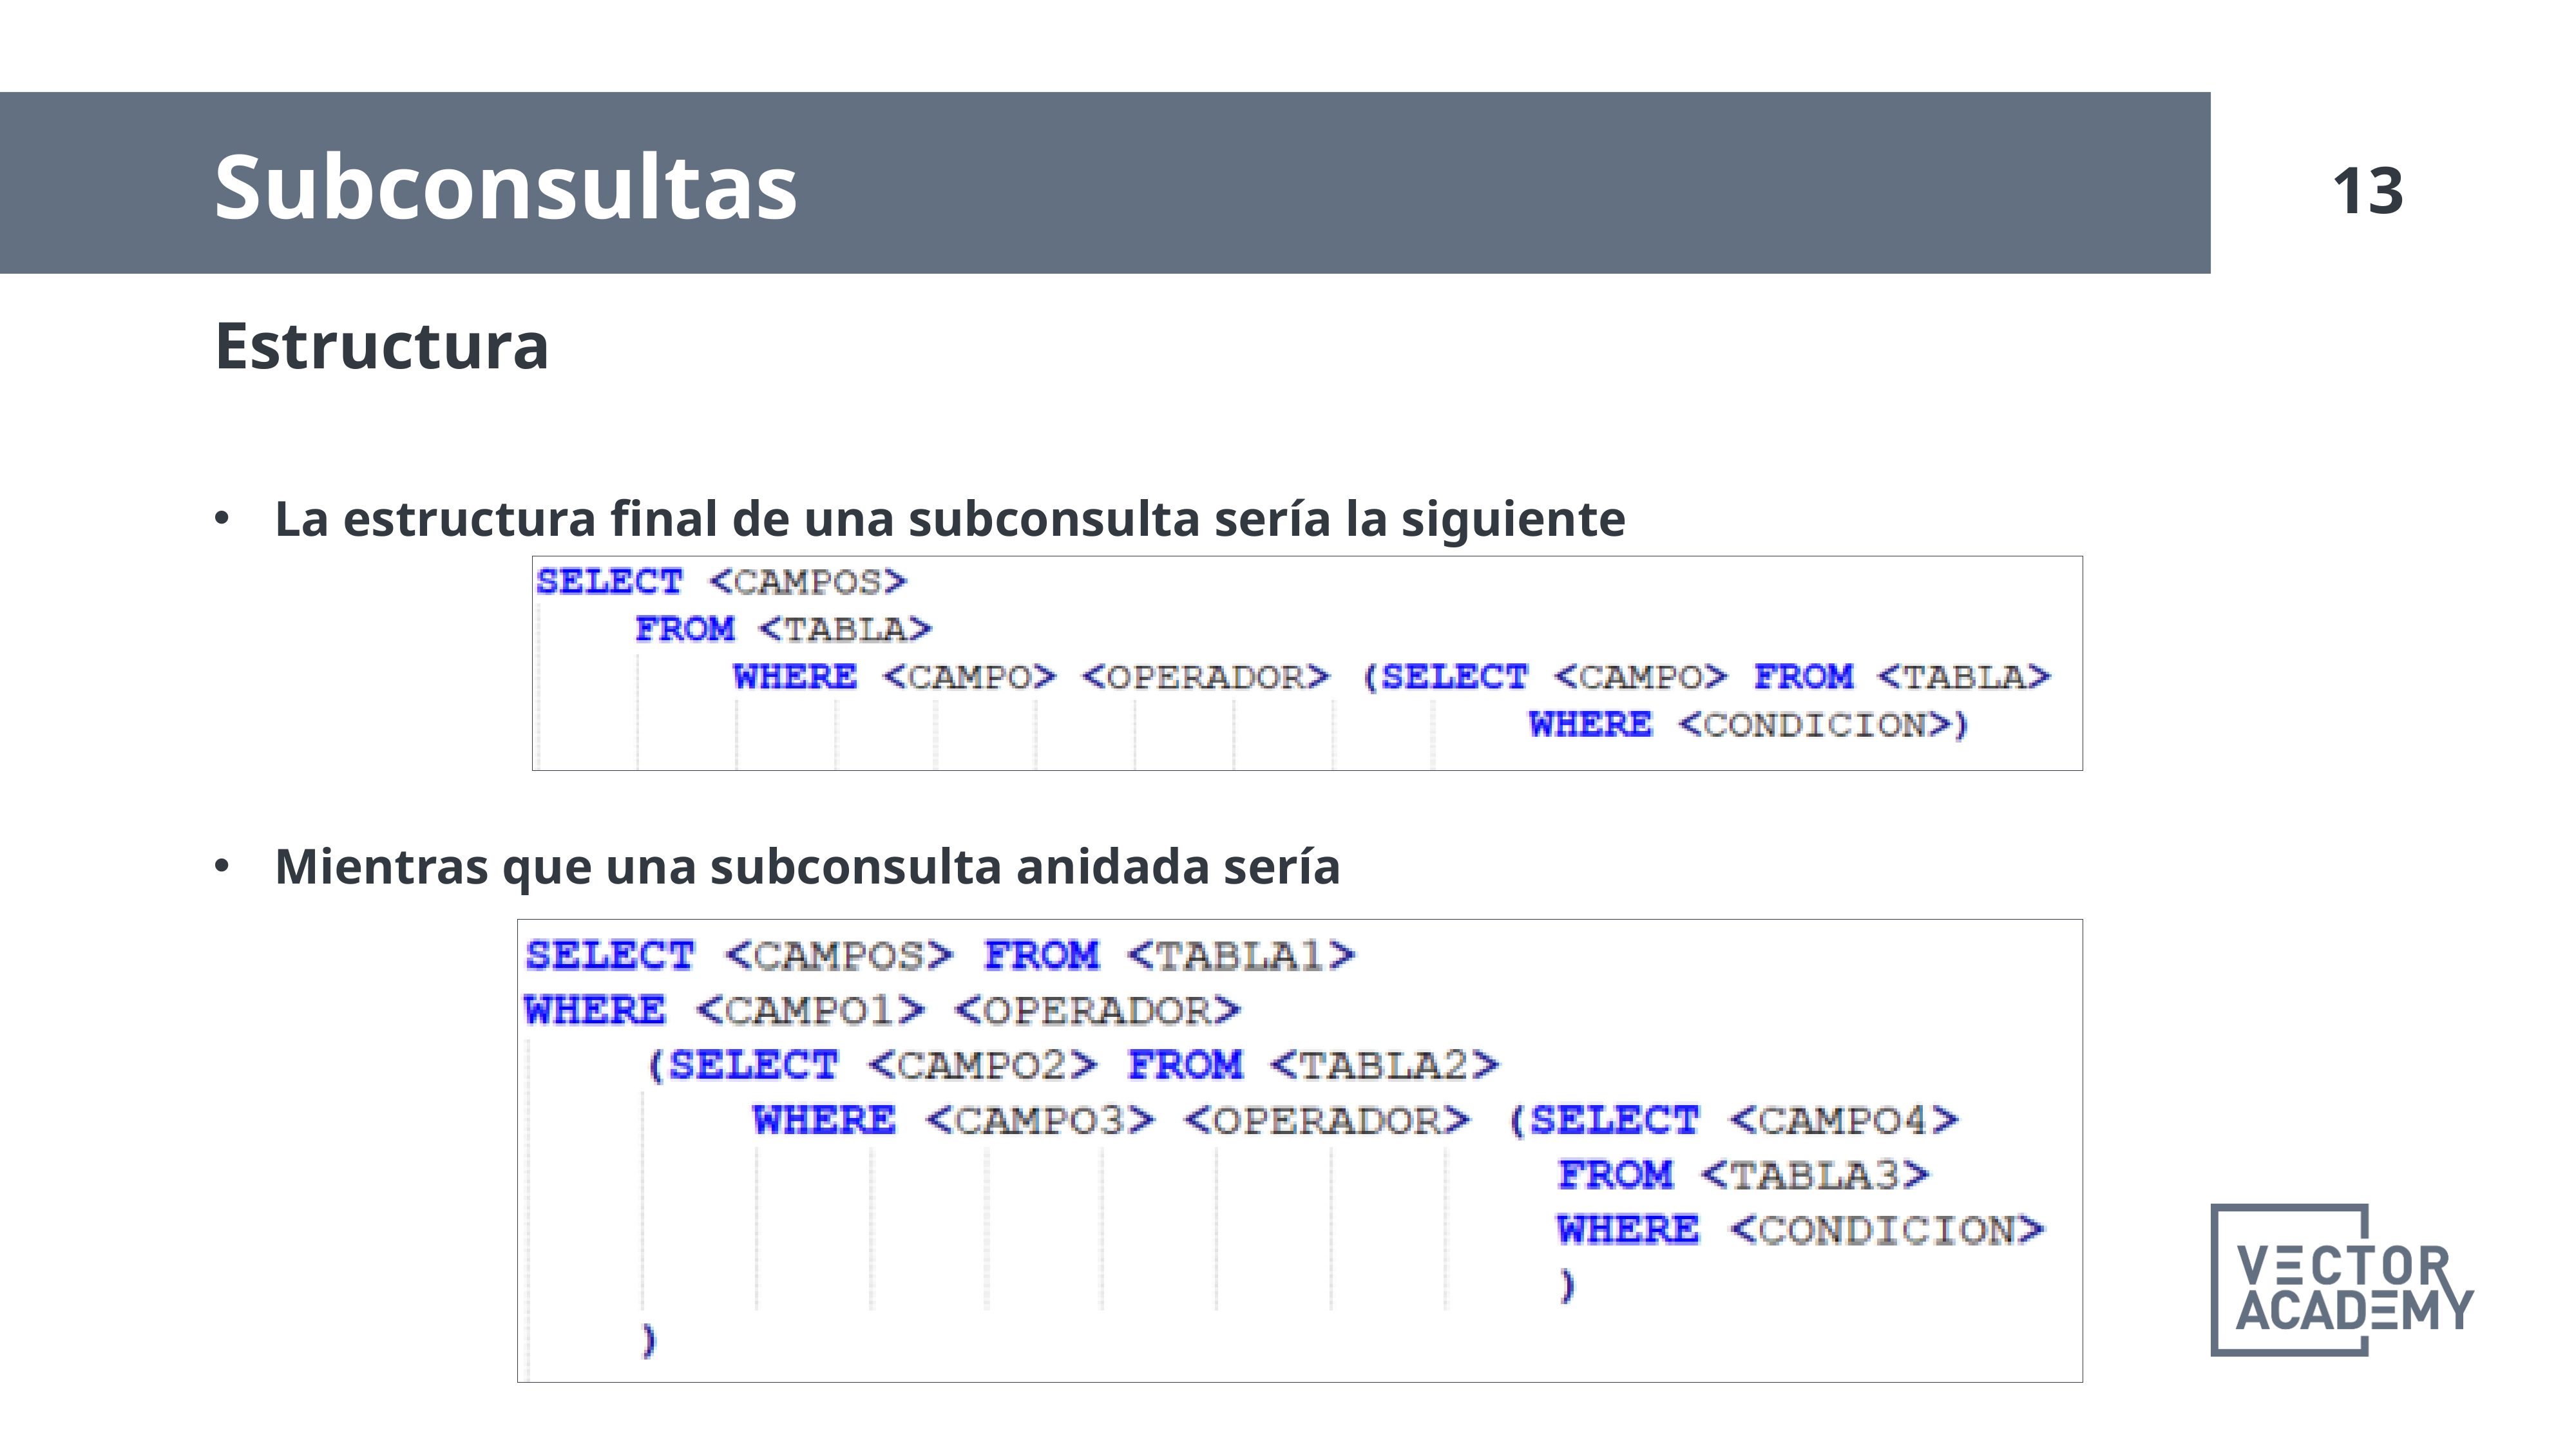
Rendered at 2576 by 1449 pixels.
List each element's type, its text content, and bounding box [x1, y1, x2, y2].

picture [517, 919, 2083, 1383]
text_box Estructura La estructura final de una subconsulta sería la siguiente Mientras que una subconsulta anidada sería [204, 299, 2155, 898]
text_box [0, 91, 2211, 274]
picture [2211, 1204, 2475, 1357]
picture [532, 556, 2083, 771]
text_box Subconsultas [204, 125, 2137, 242]
